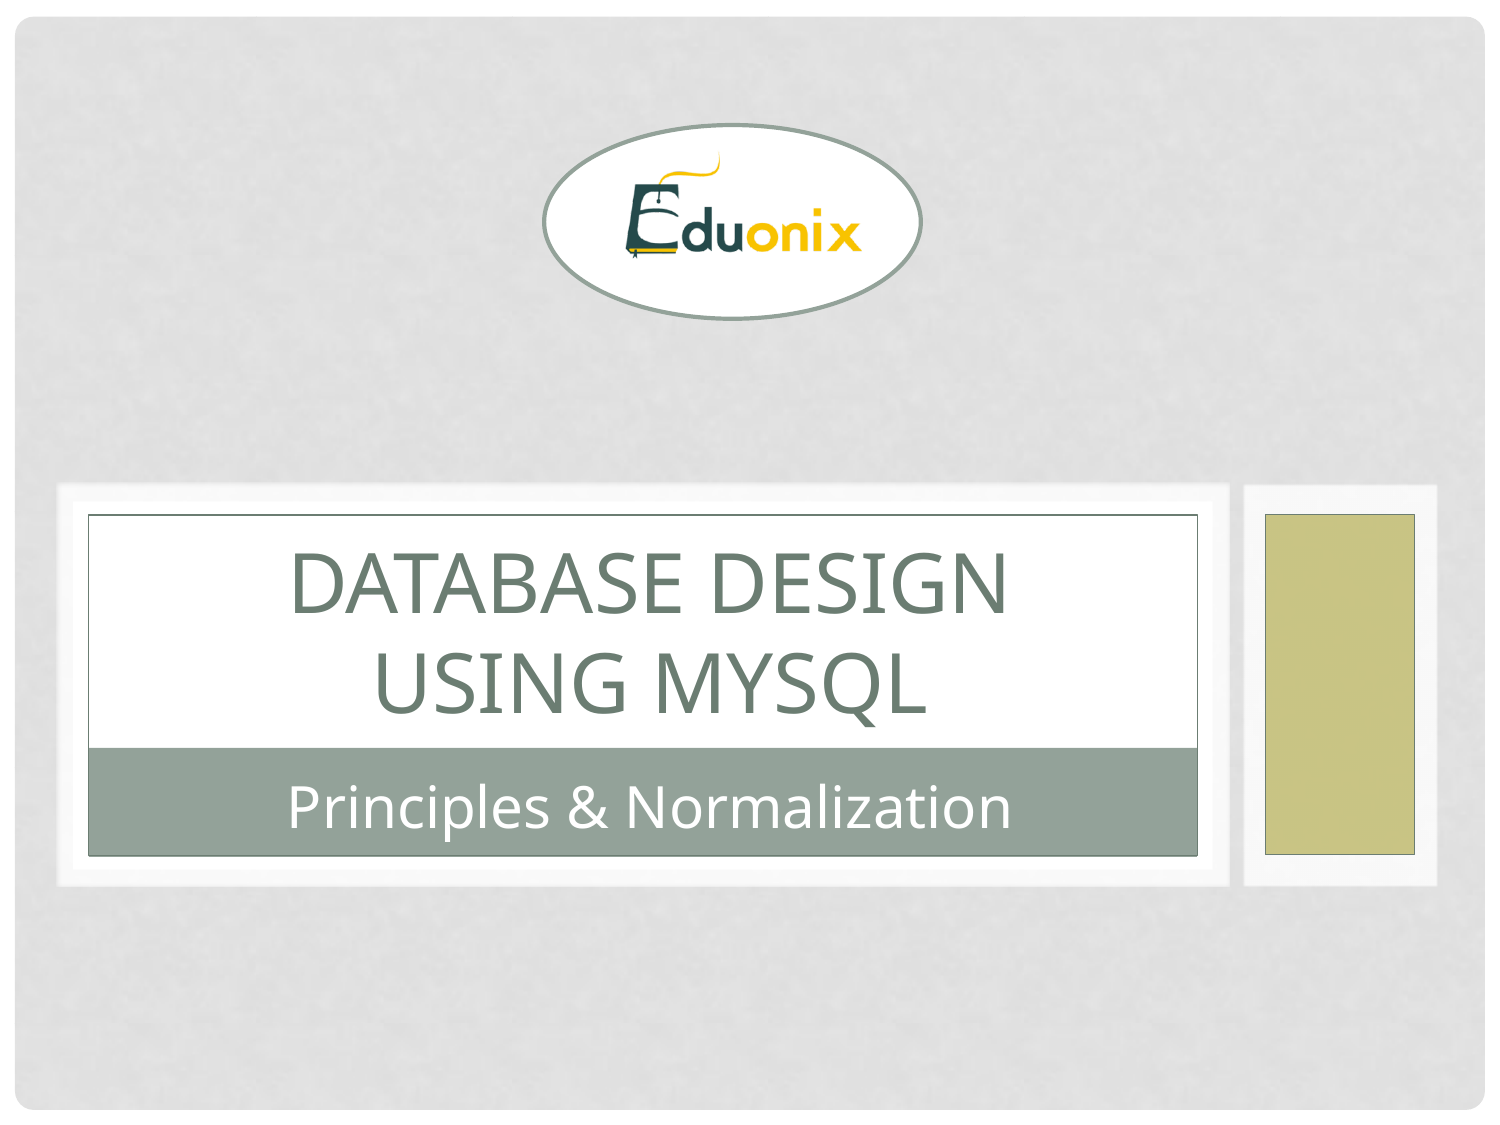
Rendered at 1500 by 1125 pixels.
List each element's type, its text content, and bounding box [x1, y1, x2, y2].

text_box Principles & Normalization [249, 762, 1050, 848]
text_box [652, 122, 813, 132]
title Database Design Using MySQL [174, 462, 1125, 738]
picture [593, 132, 885, 279]
text_box [542, 154, 923, 321]
